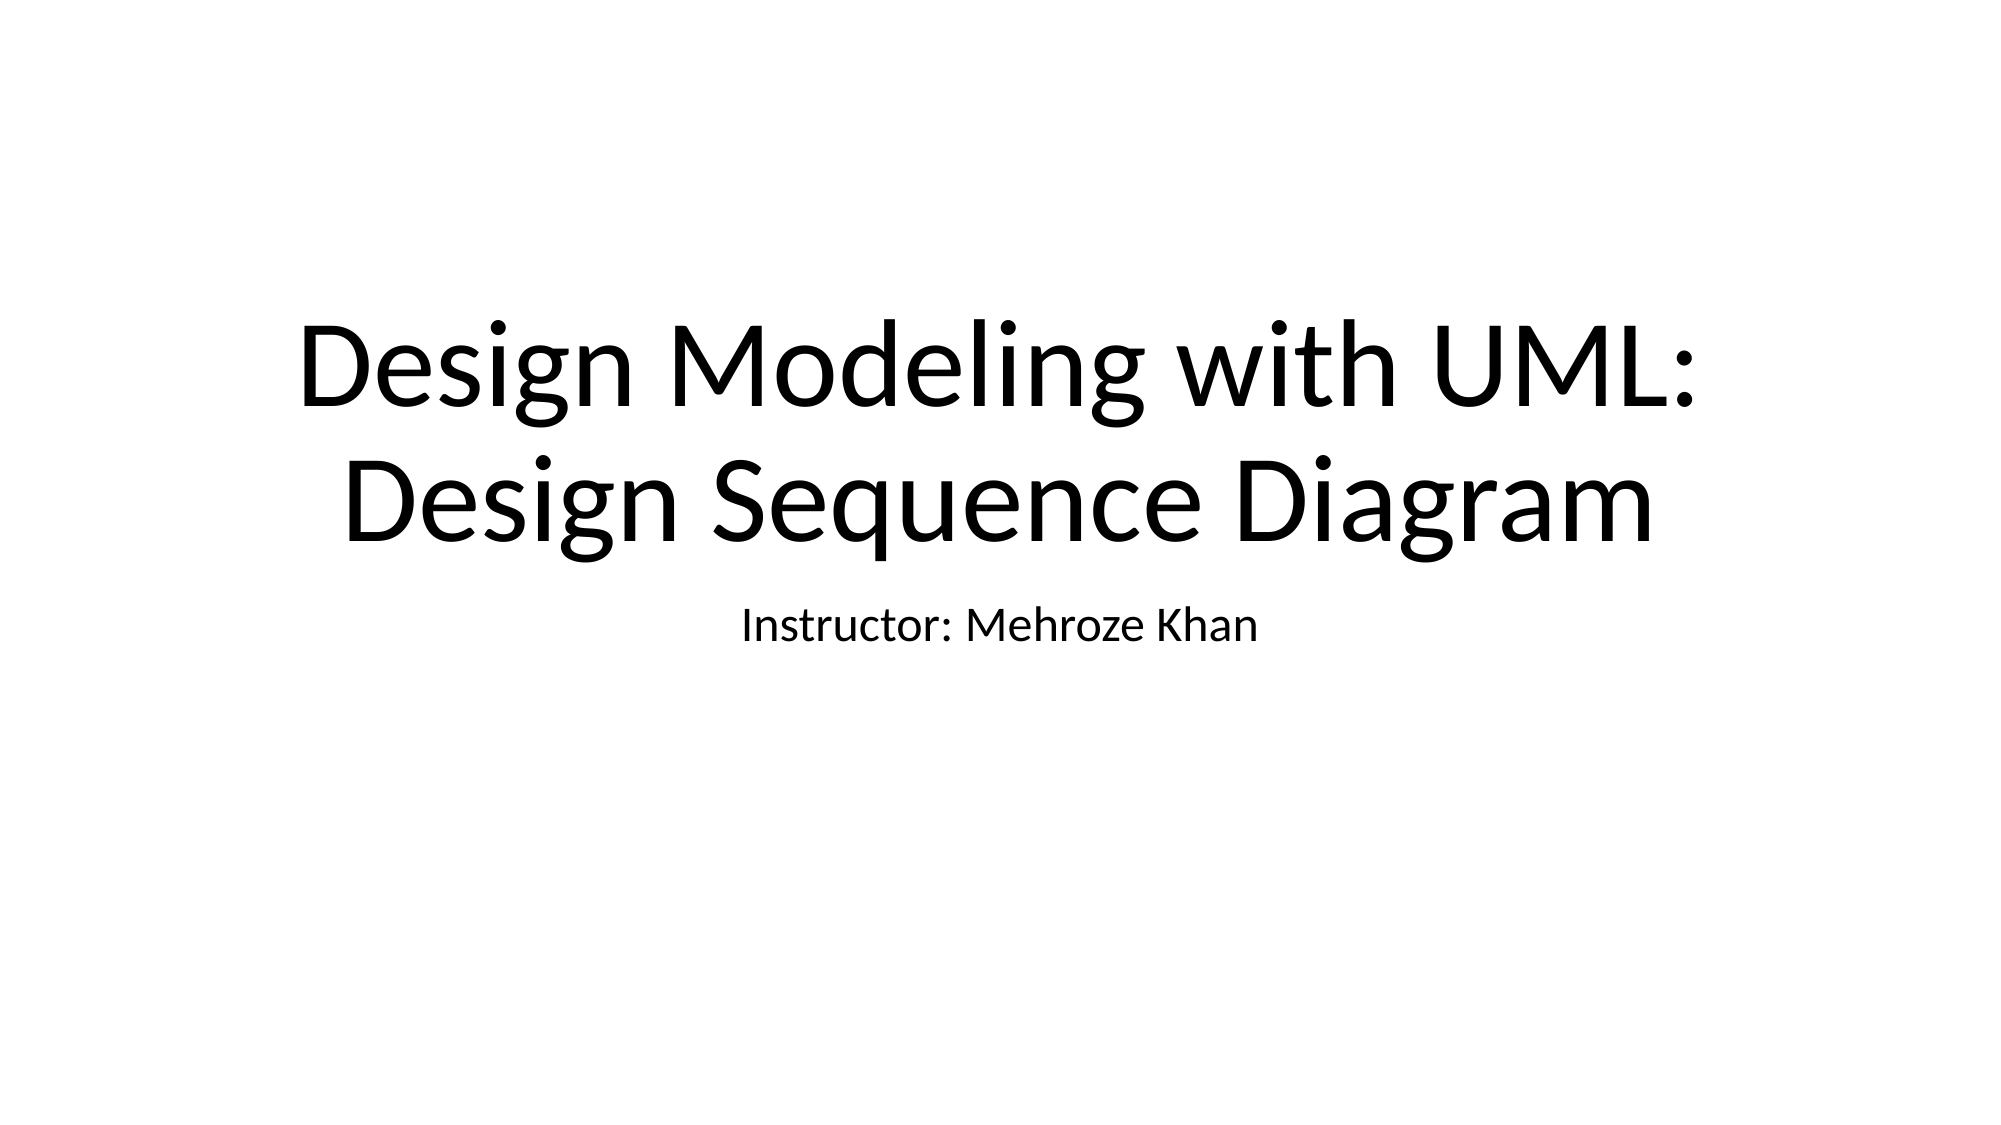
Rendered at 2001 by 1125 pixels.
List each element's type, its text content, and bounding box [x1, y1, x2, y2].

title Design Modeling with UML: Design Sequence Diagram [249, 184, 1750, 576]
subtitle Instructor: Mehroze Khan [249, 590, 1750, 863]
